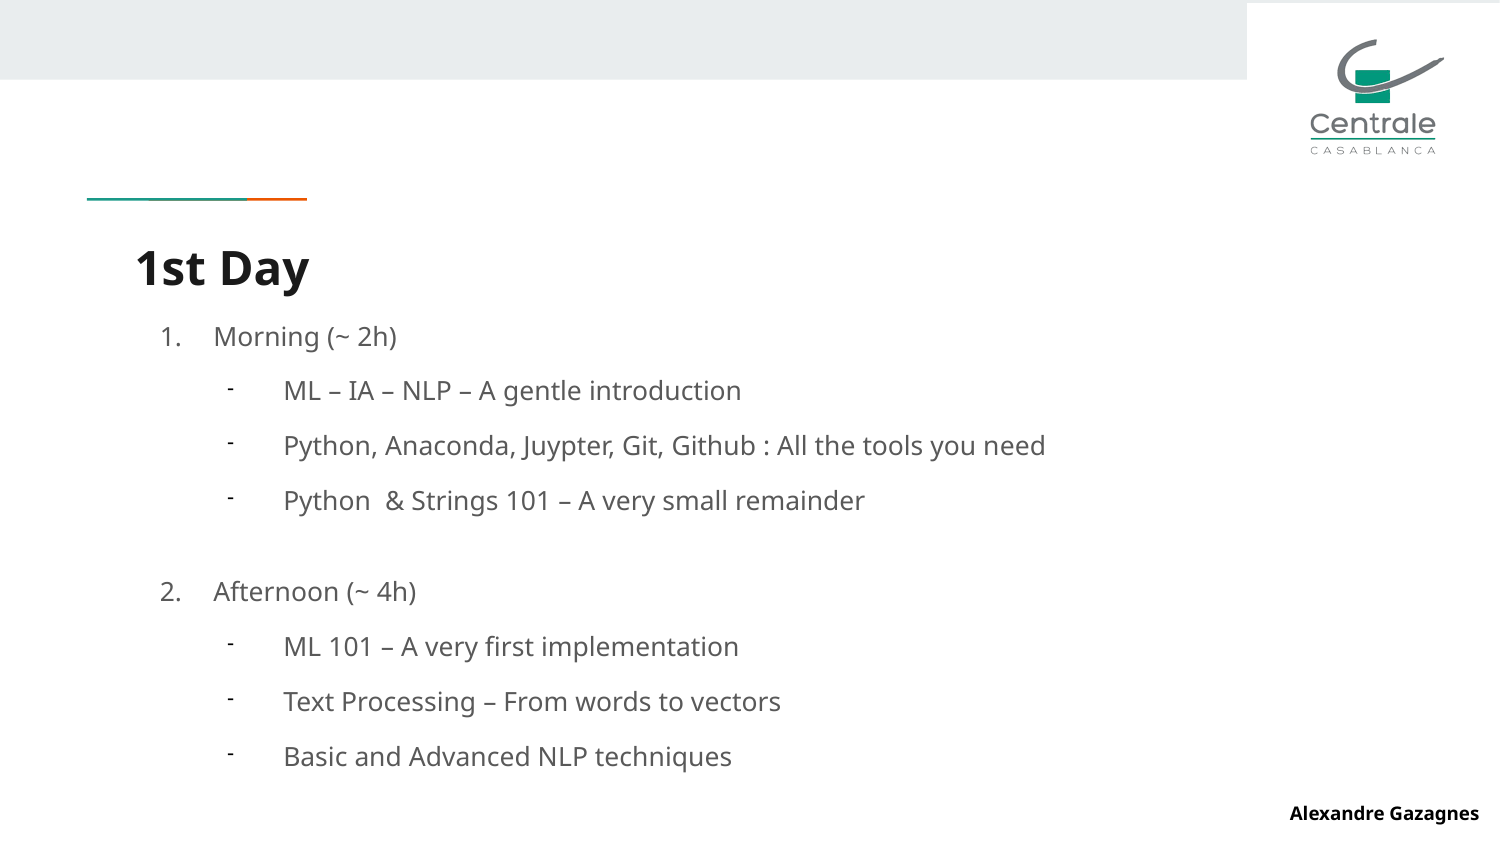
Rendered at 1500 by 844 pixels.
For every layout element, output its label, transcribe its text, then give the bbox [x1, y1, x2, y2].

text_box Alexandre Gazagnes [1275, 790, 1497, 836]
title 1st Day [119, 222, 1381, 300]
list Morning (~ 2h) ML – IA – NLP – A gentle introduction Python, Anaconda, Juypter, Git, Github : All the tools you need Python & Strings 101 – A very small remainder Afternoon (~ 4h) ML 101 – A very first implementation Text Processing – From words to vectors Basic and Advanced NLP techniques [119, 300, 1381, 788]
picture [1247, 3, 1500, 195]
